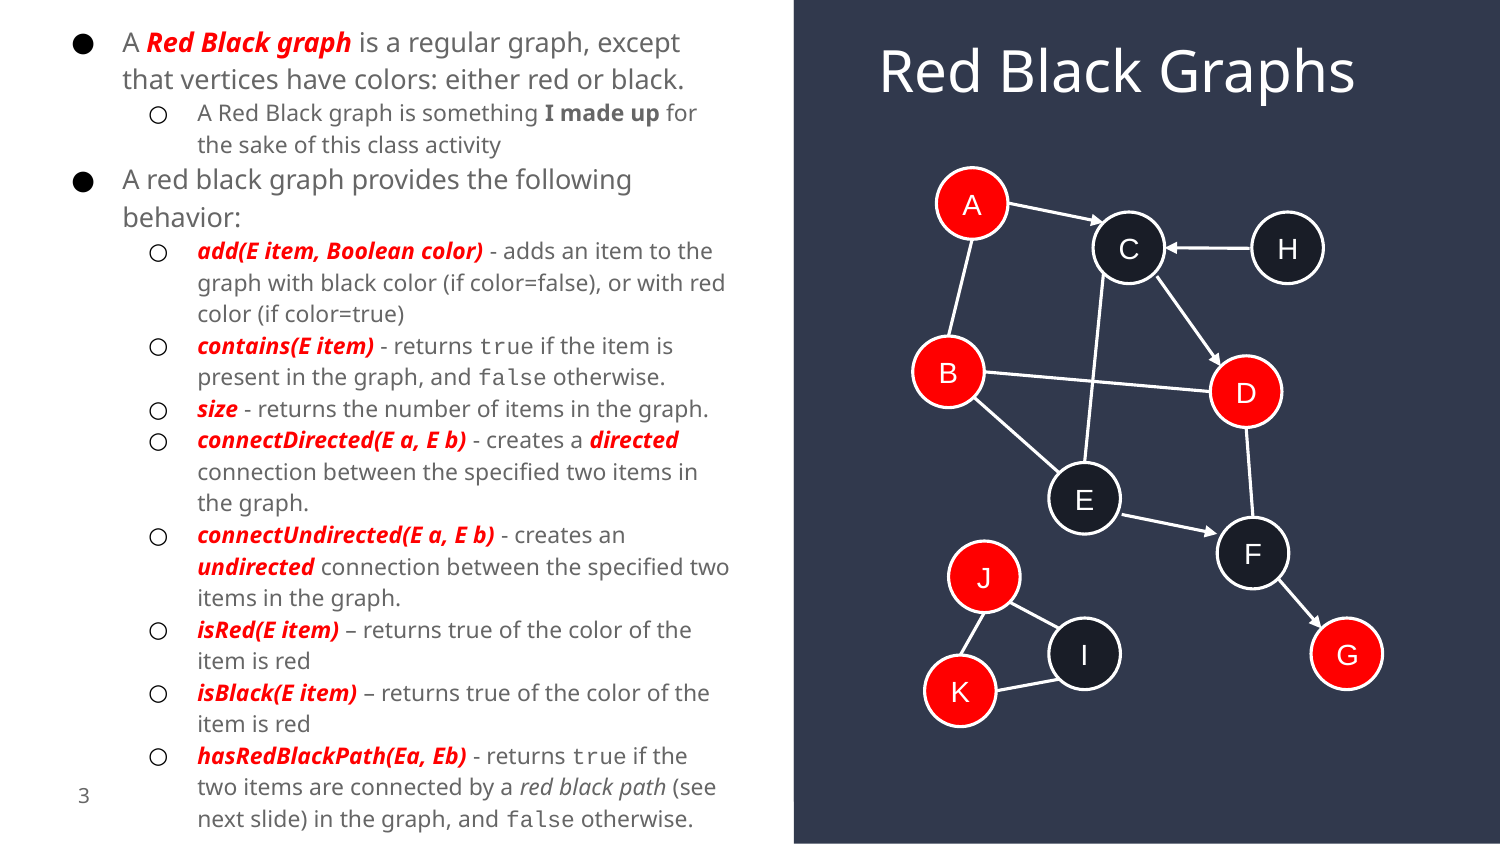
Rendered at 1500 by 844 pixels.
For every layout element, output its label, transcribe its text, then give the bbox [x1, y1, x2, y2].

text_box K [924, 655, 996, 727]
text_box B [912, 336, 985, 408]
text_box H [1251, 212, 1324, 284]
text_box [995, 678, 1060, 691]
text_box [1007, 202, 1104, 223]
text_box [1084, 272, 1104, 463]
text_box J [948, 541, 1021, 613]
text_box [1278, 578, 1322, 629]
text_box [973, 396, 1060, 474]
text_box A [936, 167, 1008, 240]
text_box E [1048, 462, 1121, 535]
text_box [1121, 514, 1218, 535]
text_box F [1217, 517, 1289, 589]
text_box D [1211, 355, 1282, 428]
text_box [1245, 427, 1254, 518]
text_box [984, 371, 1079, 392]
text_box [1107, 371, 1211, 392]
slide_number 3 [14, 764, 105, 830]
text_box G [1311, 618, 1383, 690]
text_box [948, 238, 973, 337]
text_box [960, 612, 985, 656]
text_box I [1048, 618, 1121, 690]
title Red Black Graphs [863, 19, 1472, 125]
list A Red Black graph is a regular graph, except that vertices have colors: either red or black. A Red Black graph is something I made up for the sake of this class activity A red black graph provides the following behavior: add(E item, Boolean color) - adds an item to the graph with black color (if color=false), or with red color (if color=true) contains(E item) - returns true if the item is present in the graph, and false otherwise. size - returns the number of items in the graph. connectDirected(E a, E b) - creates a directed connection between the specified two items in the graph. connectUndirected(E a, E b) - creates an undirected connection between the specified two items in the graph. isRed(E item) – returns true of the color of the item is red isBlack(E item) – returns true of the color of the item is red hasRedBlackPath(Ea, Eb) - returns true if the two items are connected by a red black path (see next slide) in the graph, and false otherwise. [32, 81, 749, 809]
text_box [1009, 601, 1060, 629]
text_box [1156, 275, 1222, 367]
text_box C [1093, 212, 1165, 284]
